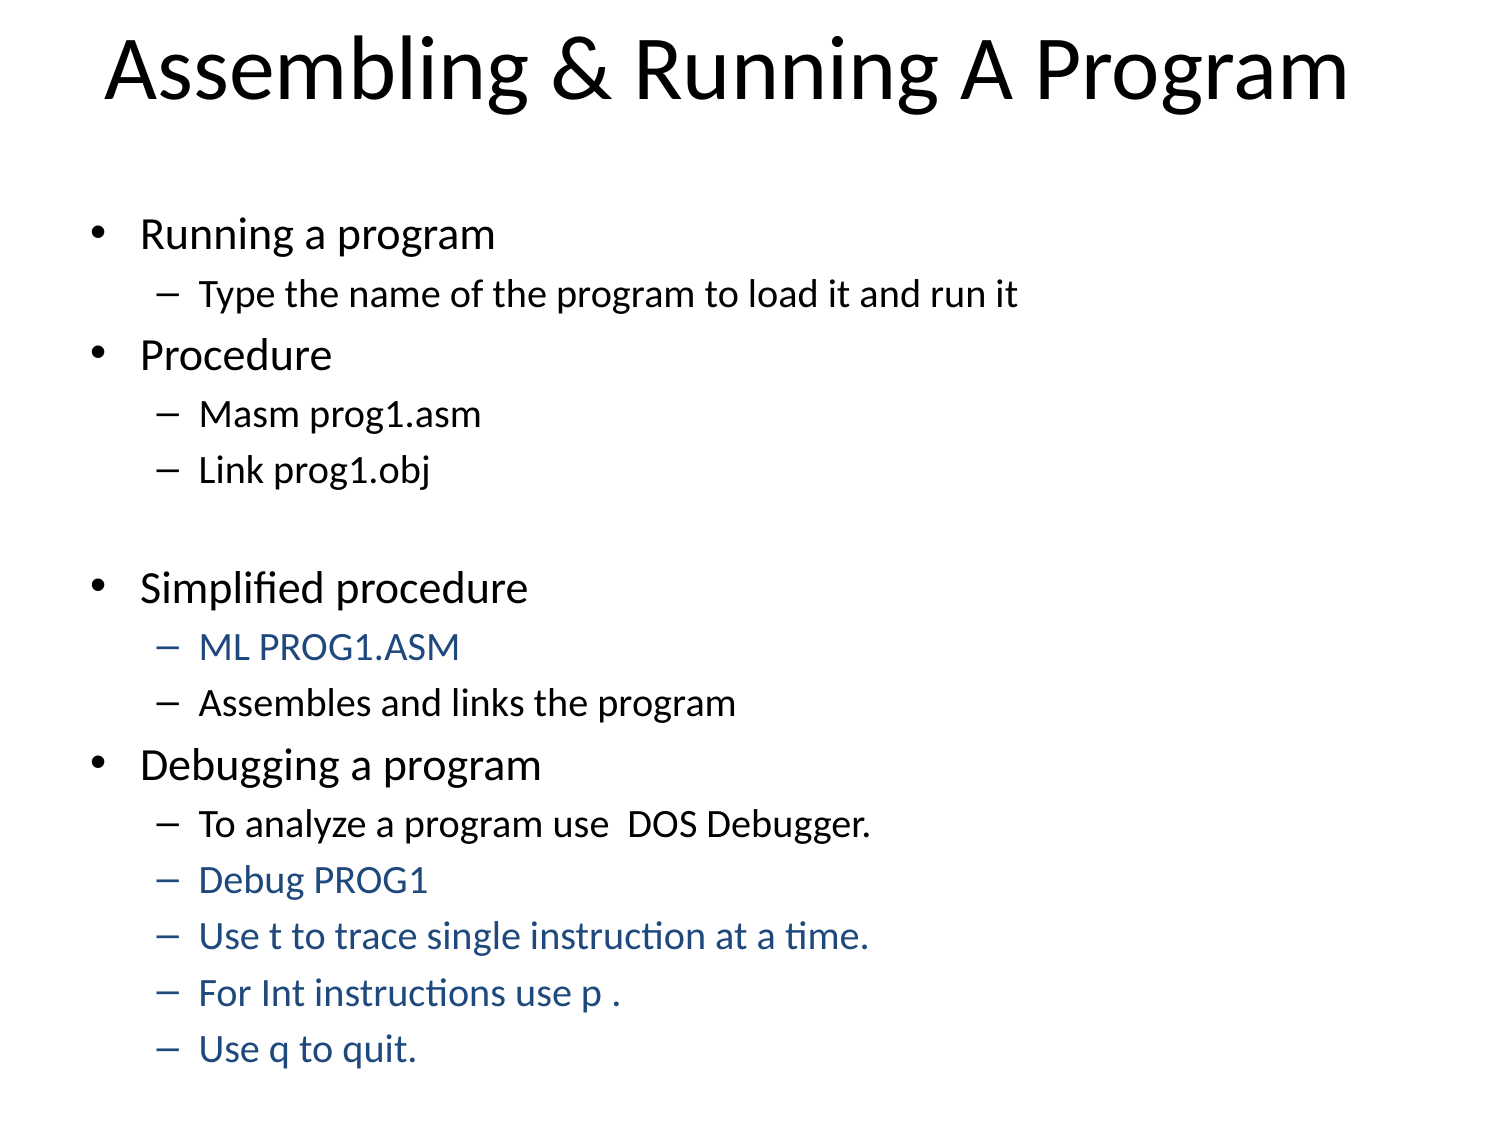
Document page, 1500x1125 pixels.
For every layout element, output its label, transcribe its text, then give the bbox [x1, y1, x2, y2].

title Assembling & Running A Program [52, 0, 1405, 126]
list Running a program Type the name of the program to load it and run it Procedure Masm prog1.asm Link prog1.obj Simplified procedure ML PROG1.ASM Assembles and links the program Debugging a program To analyze a program use DOS Debugger. Debug PROG1 Use t to trace single instruction at a time. For Int instructions use p . Use q to quit. [75, 196, 1425, 1083]
